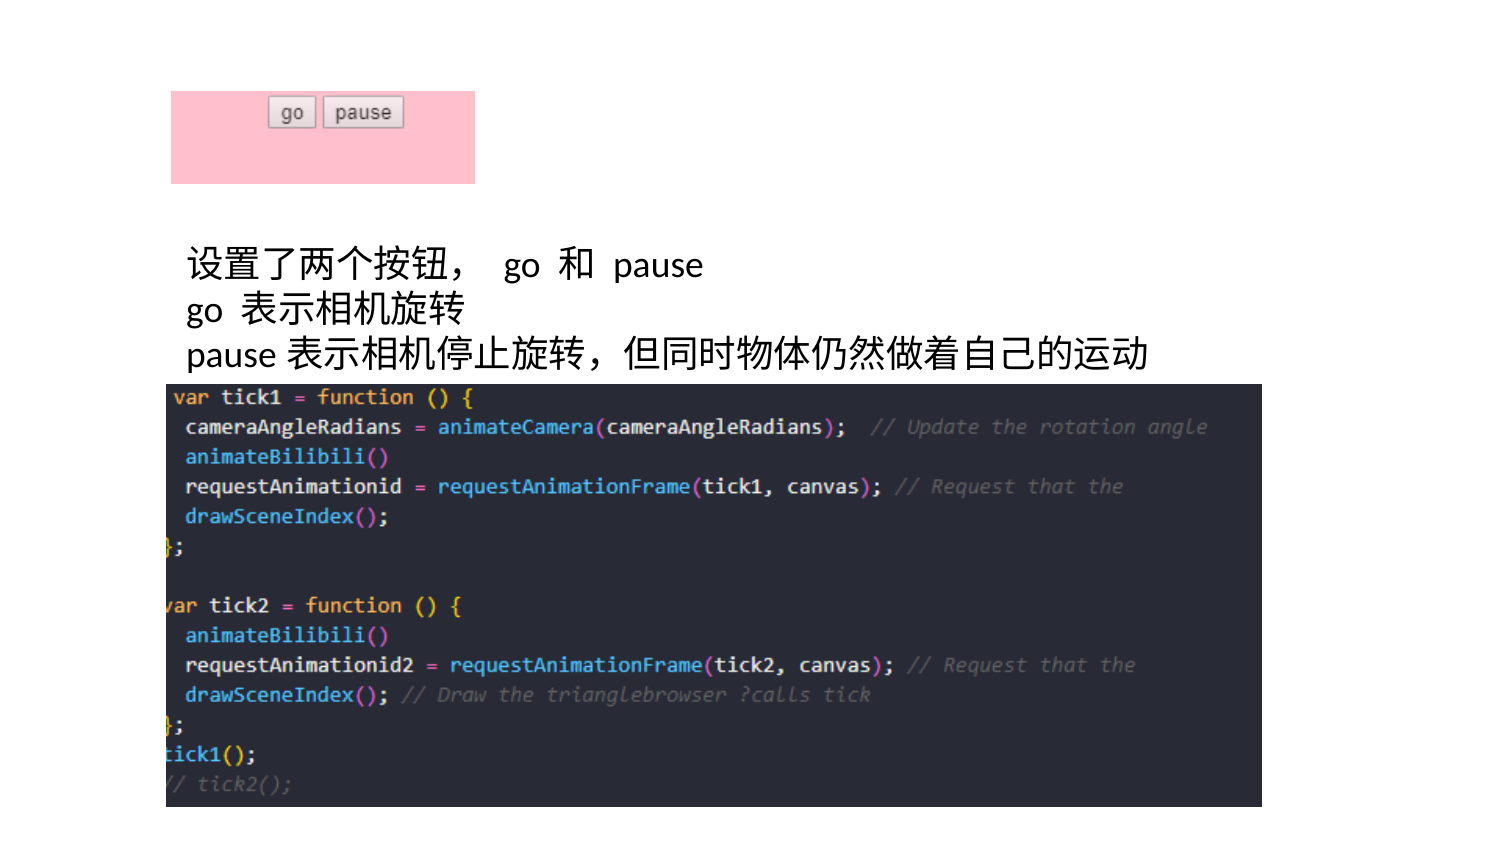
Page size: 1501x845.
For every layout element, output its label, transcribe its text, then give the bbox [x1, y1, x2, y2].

picture [166, 384, 1262, 807]
picture [171, 91, 475, 184]
text_box 设置了两个按钮， go 和 pause go 表示相机旋转 pause表示相机停止旋转，但同时物体仍然做着自己的运动 [171, 232, 1270, 383]
